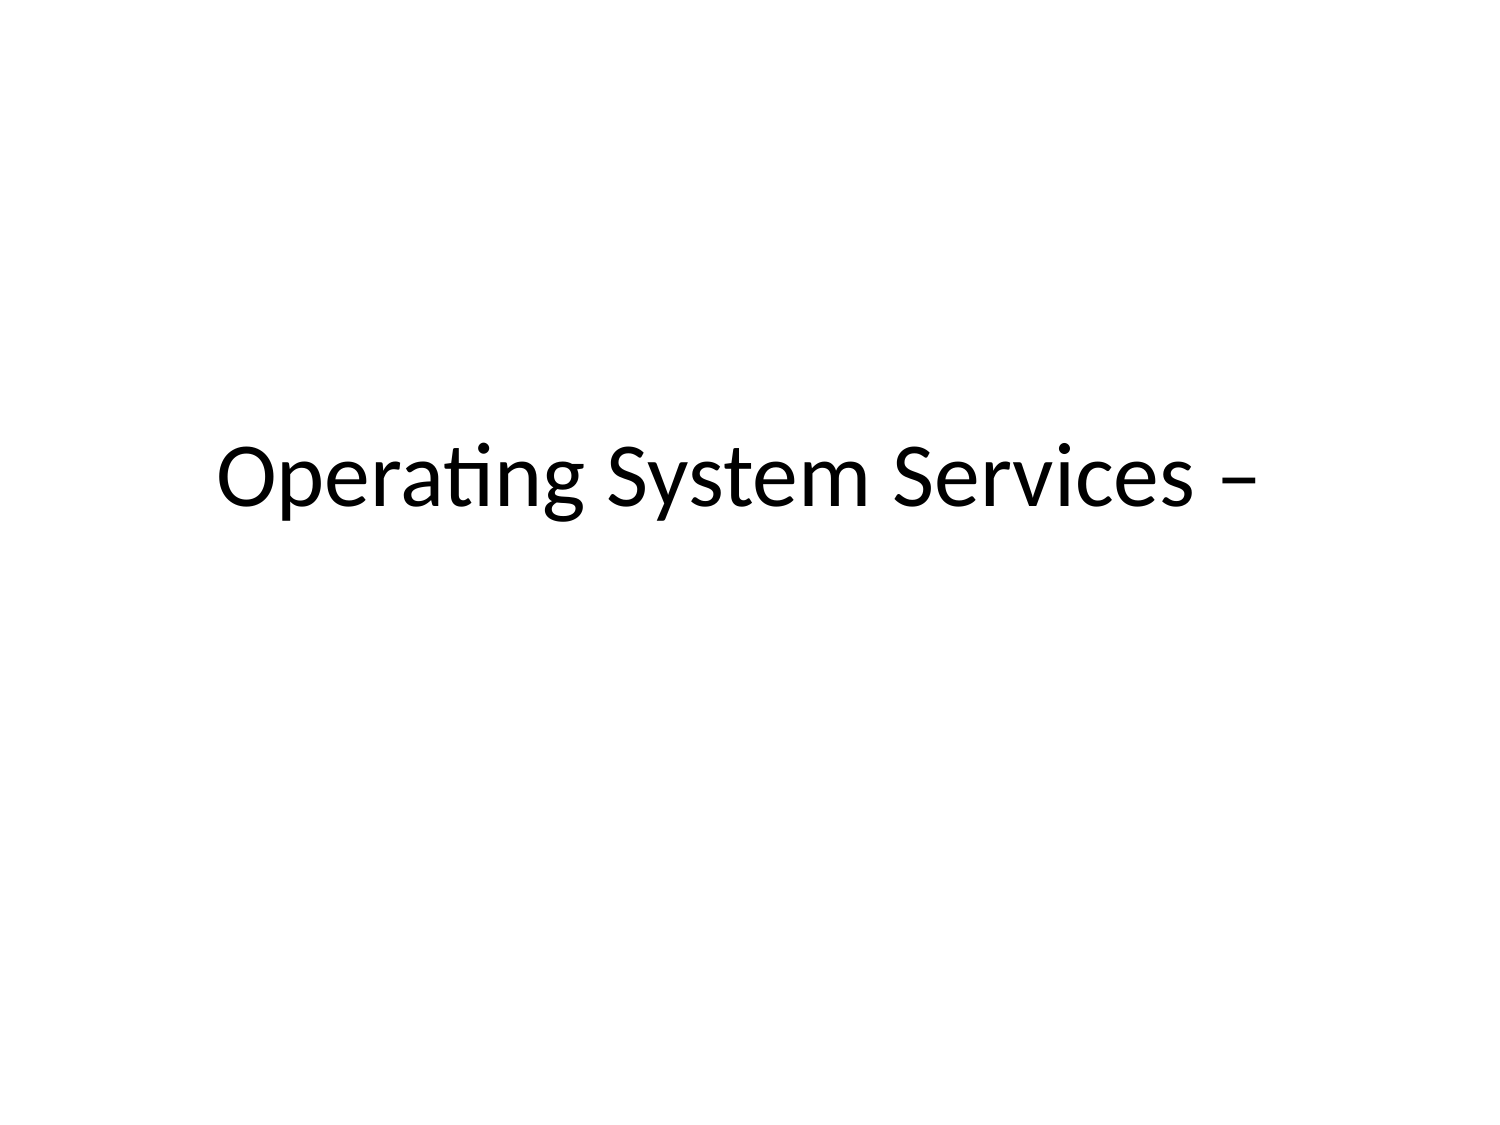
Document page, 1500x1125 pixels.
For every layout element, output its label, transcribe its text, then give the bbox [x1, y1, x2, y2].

title Operating System Services – [112, 349, 1388, 591]
